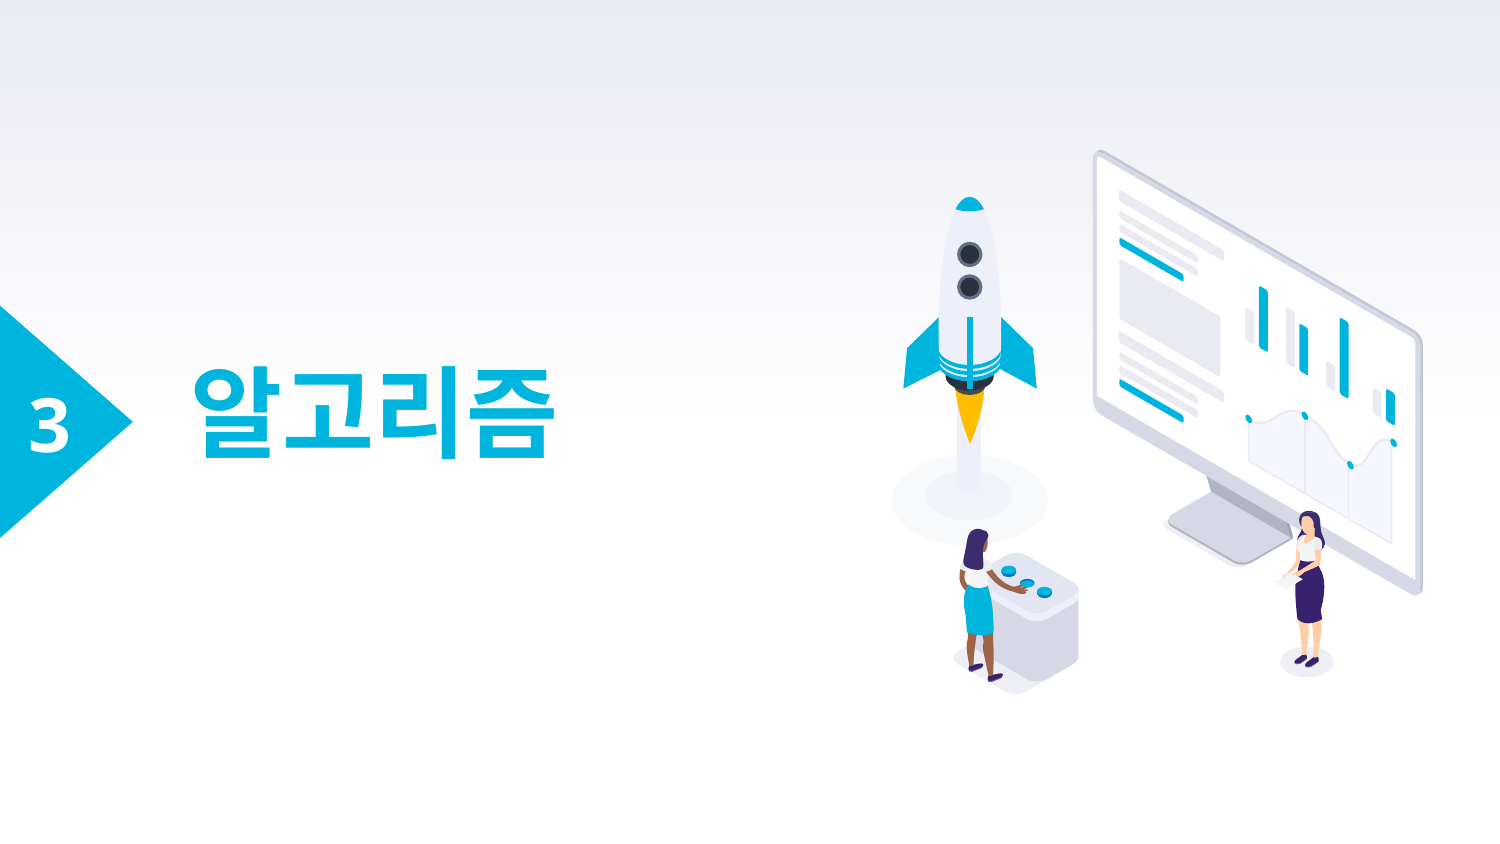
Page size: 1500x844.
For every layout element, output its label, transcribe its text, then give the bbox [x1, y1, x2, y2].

title 알고리즘 [178, 326, 886, 470]
text_box 3 [0, 306, 100, 540]
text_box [891, 149, 1424, 695]
